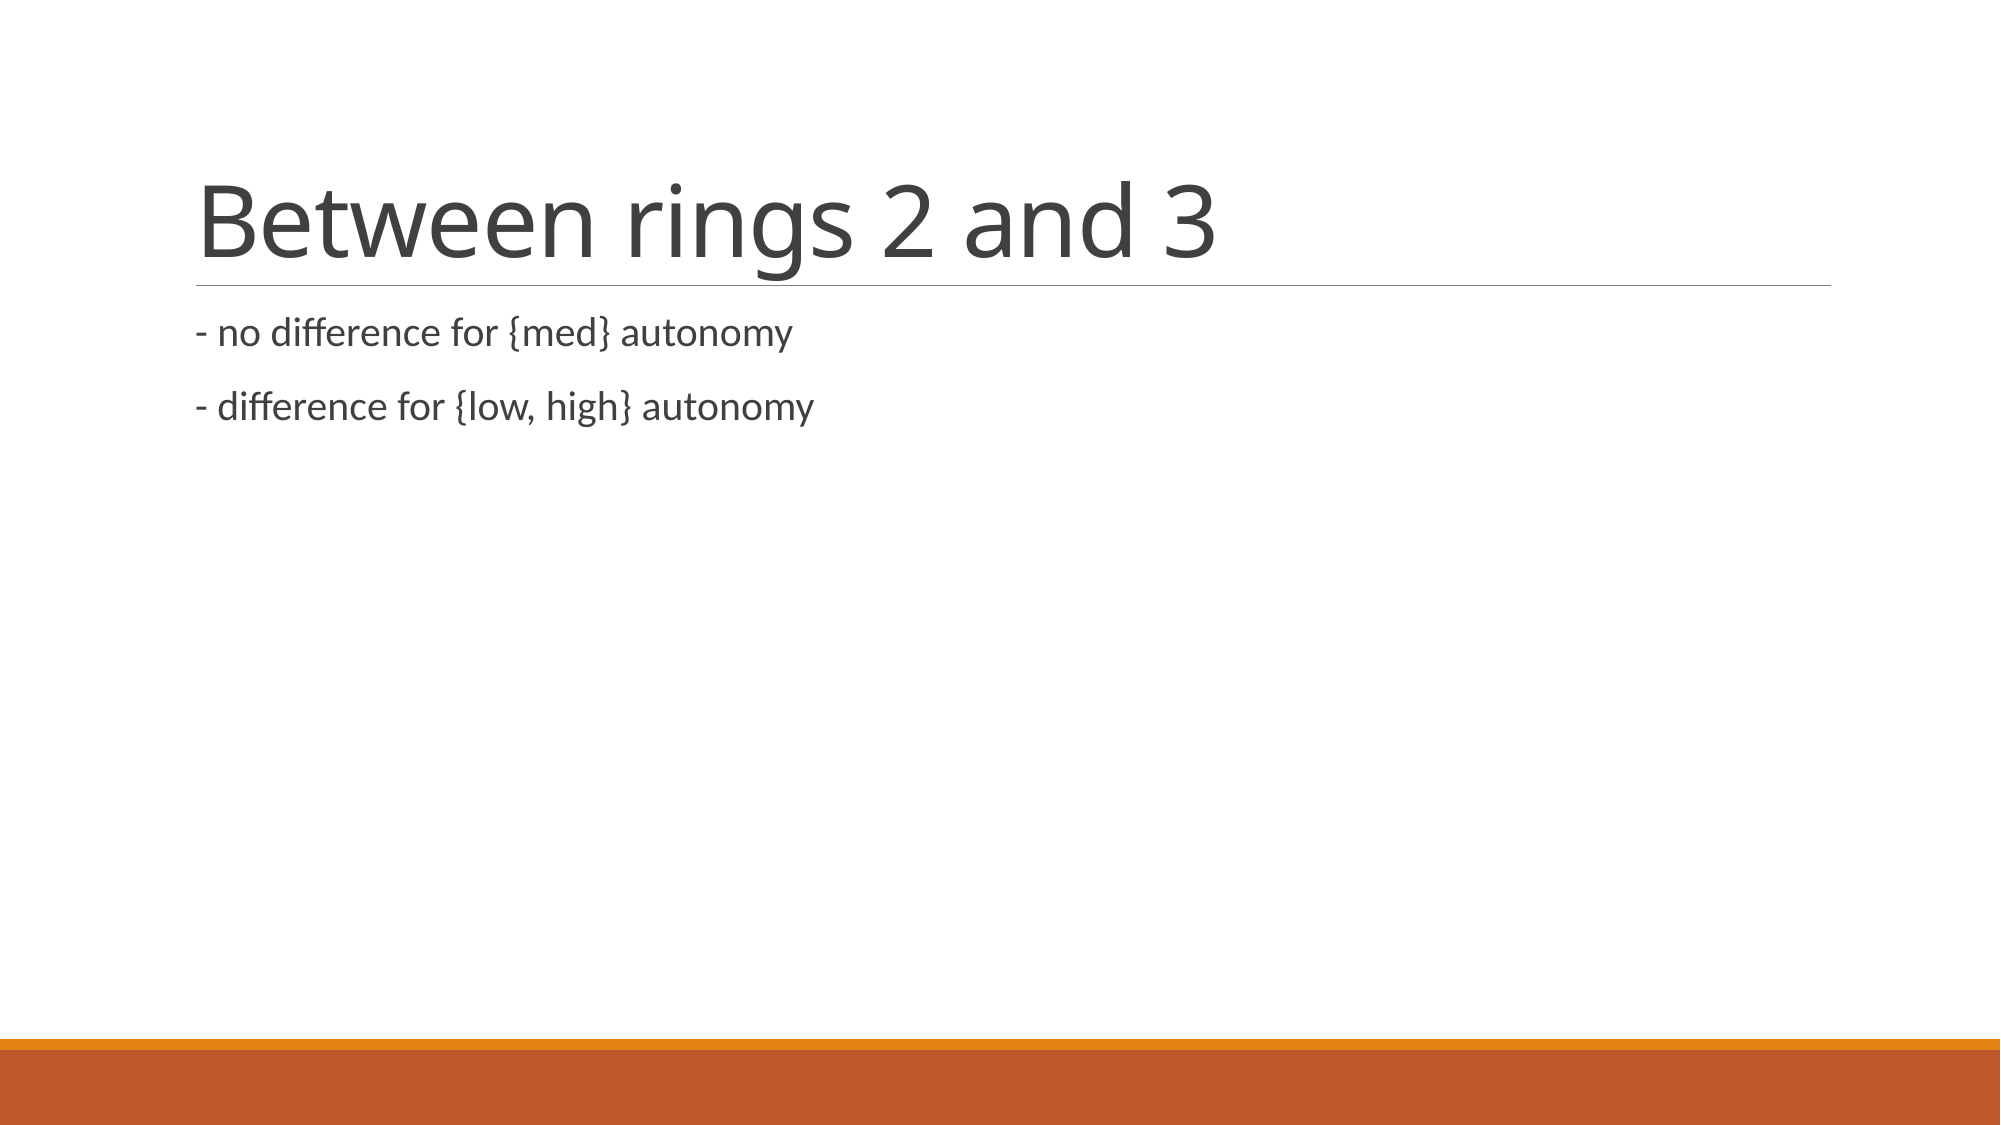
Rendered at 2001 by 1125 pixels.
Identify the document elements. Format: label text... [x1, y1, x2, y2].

list - no difference for {med} autonomy - difference for {low, high} autonomy [180, 302, 1830, 963]
title Between rings 2 and 3 [180, 47, 1830, 285]
